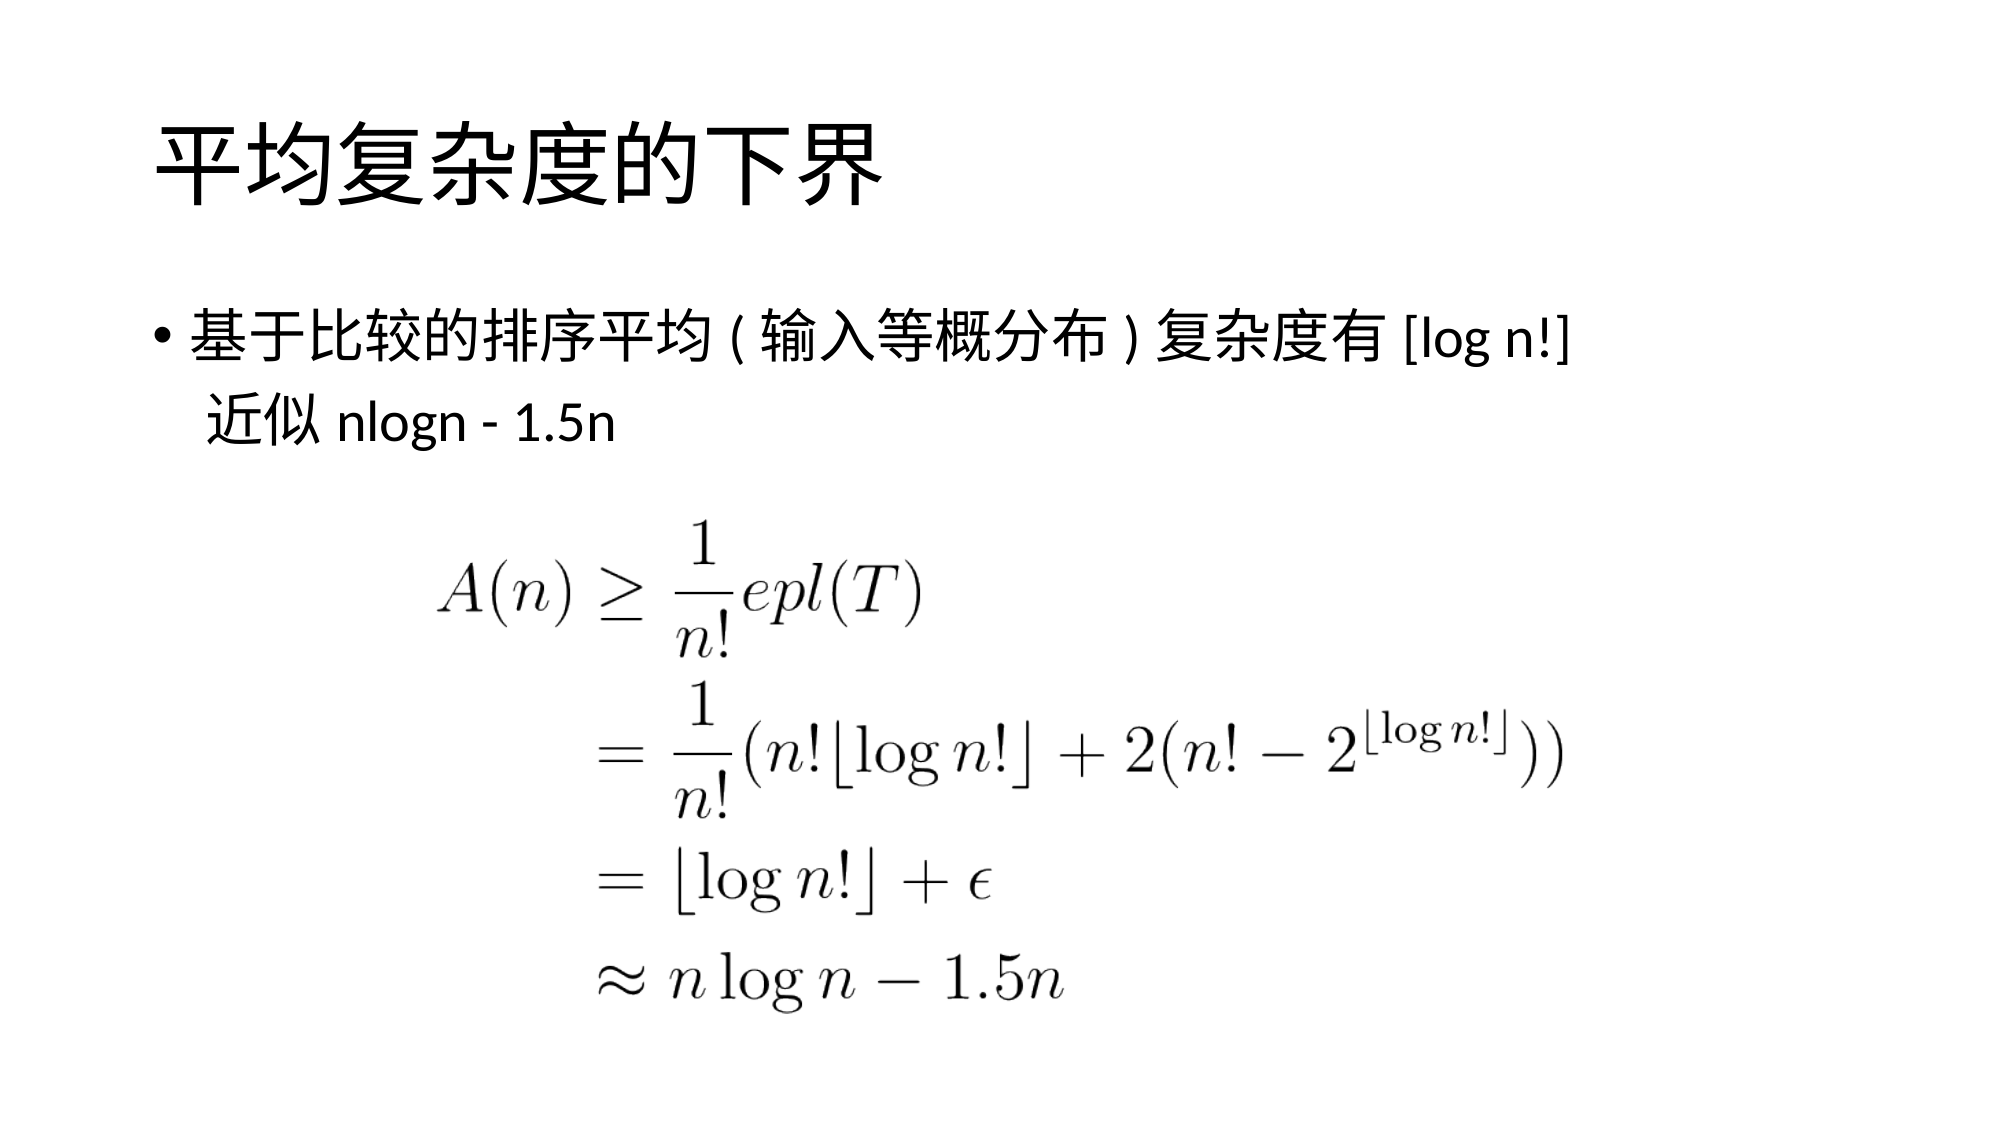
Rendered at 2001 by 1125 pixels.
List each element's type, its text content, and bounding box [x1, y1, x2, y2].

title 平均复杂度的下界 [137, 59, 1863, 278]
picture [436, 519, 1564, 1014]
list 基于比较的排序平均(输入等概分布)复杂度有[log n!] 近似nlogn - 1.5n [137, 299, 1863, 1014]
